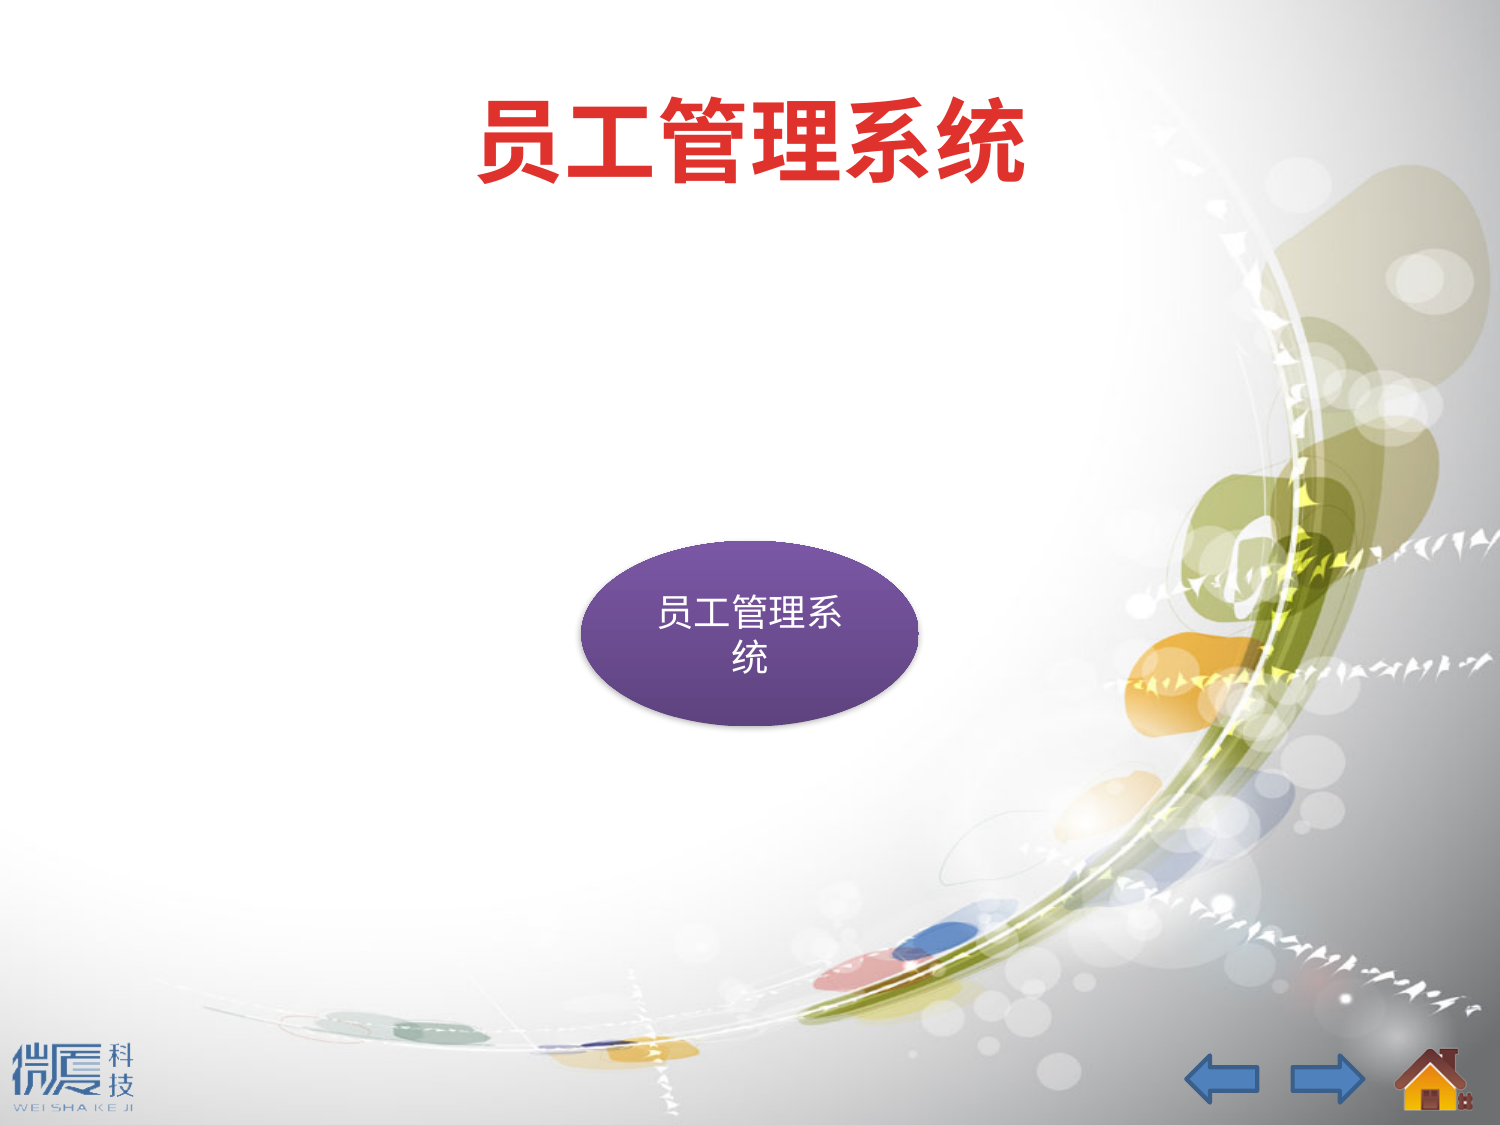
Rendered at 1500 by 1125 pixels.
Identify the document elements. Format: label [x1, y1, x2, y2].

picture [0, 0, 1500, 1125]
list [74, 262, 1426, 1006]
text_box [1186, 1039, 1485, 1118]
